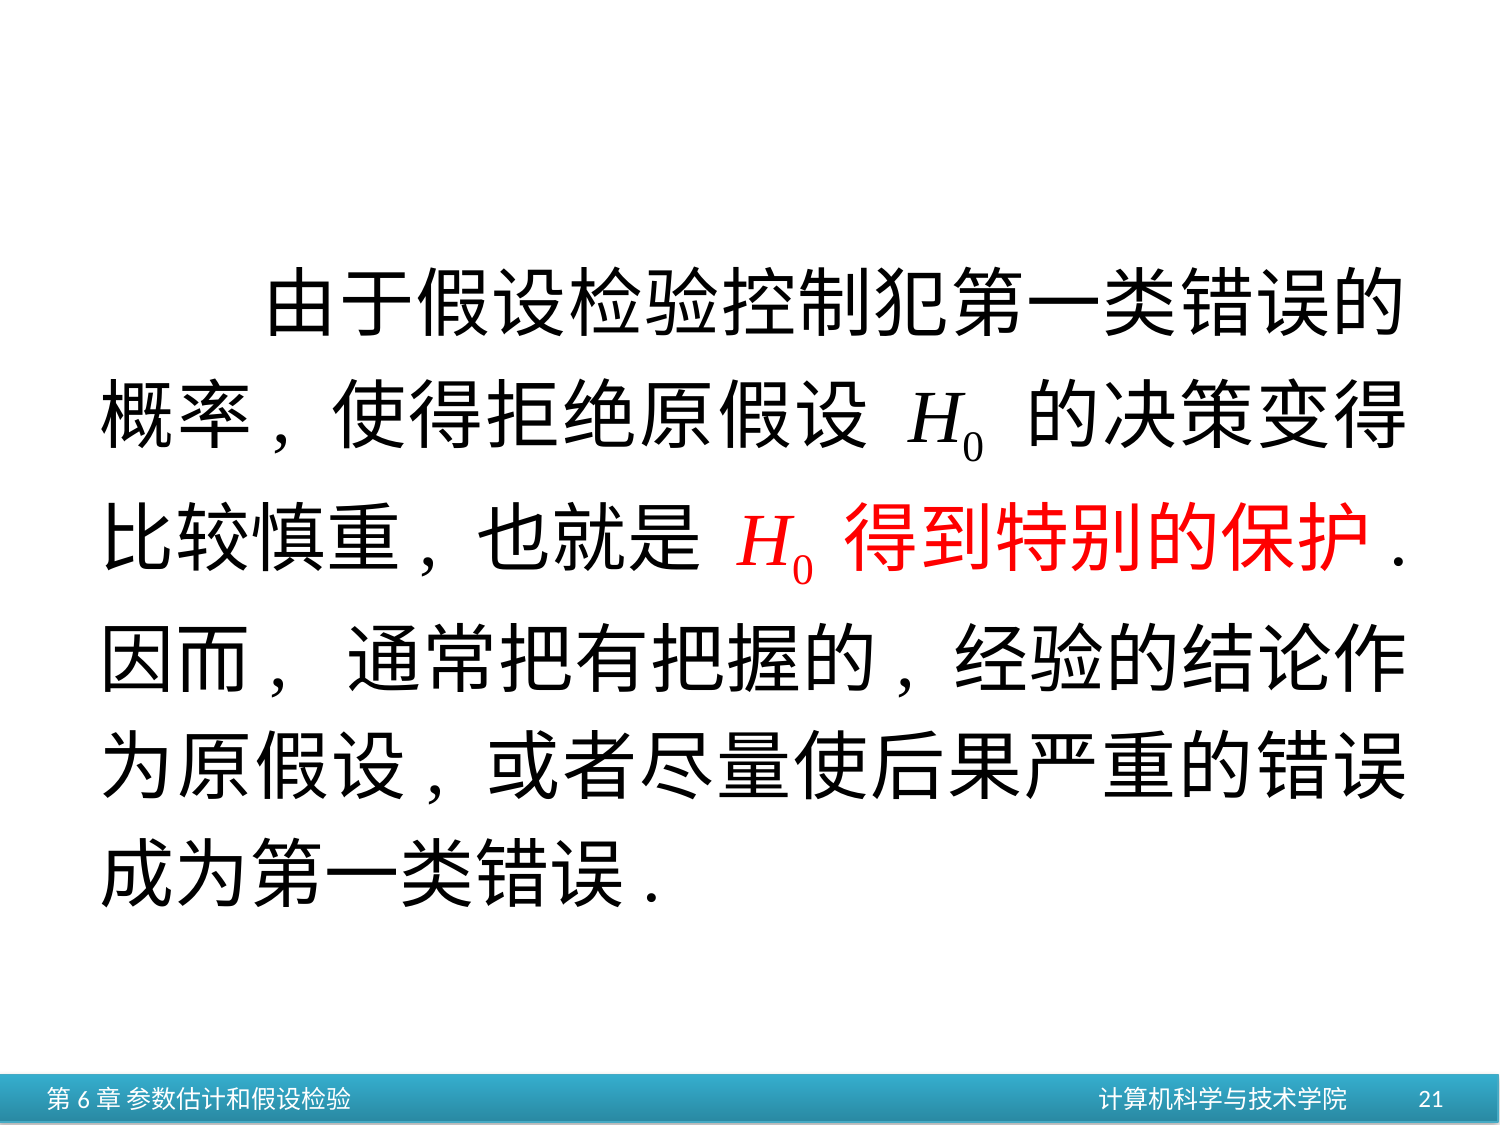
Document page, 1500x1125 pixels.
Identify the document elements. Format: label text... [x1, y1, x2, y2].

text_box 由于假设检验控制犯第一类错误的概率, 使得拒绝原假设 H0 的决策变得比较慎重, 也就是 H0 得到特别的保护. 因而, 通常把有把握的, 经验的结论作为原假设, 或者尽量使后果严重的错误成为第一类错误. [85, 220, 1424, 925]
